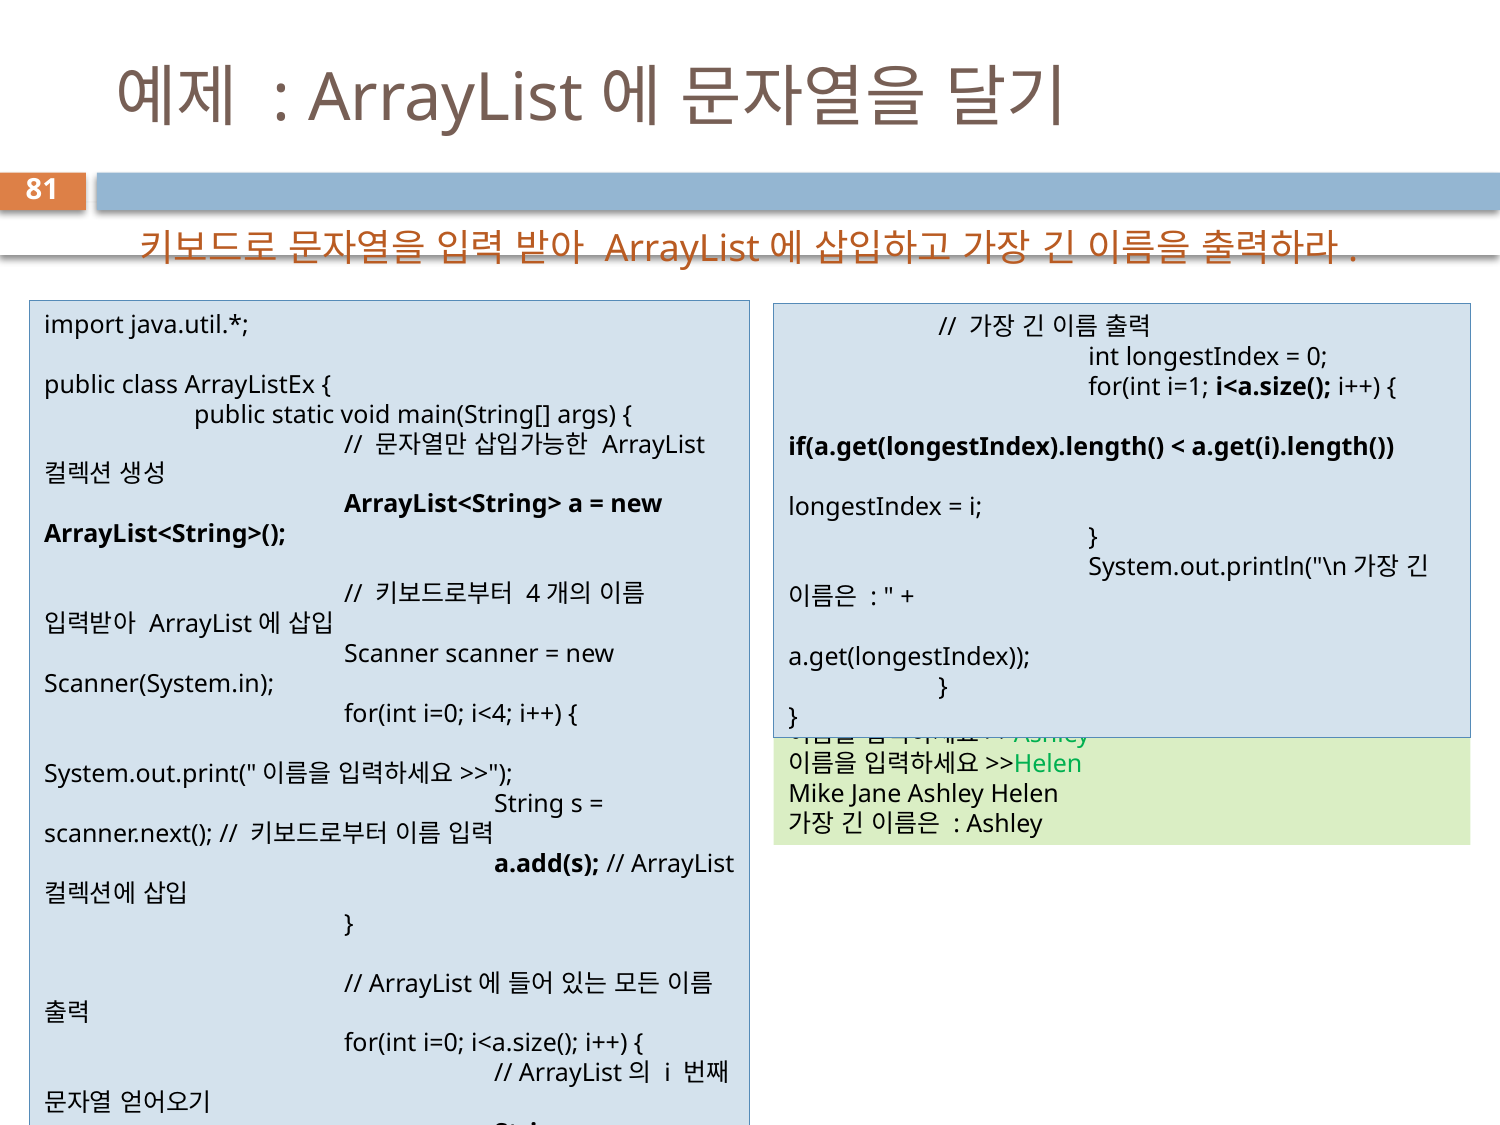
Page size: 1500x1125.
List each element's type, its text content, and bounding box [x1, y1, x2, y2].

text_box import java.util.*; public class ArrayListEx { public static void main(String[] args) { // 문자열만 삽입가능한 ArrayList 컬렉션 생성 ArrayList<String> a = new ArrayList<String>(); // 키보드로부터 4개의 이름 입력받아 ArrayList에 삽입 Scanner scanner = new Scanner(System.in); for(int i=0; i<4; i++) { System.out.print("이름을 입력하세요>>"); String s = scanner.next(); // 키보드로부터 이름 입력 a.add(s); // ArrayList 컬렉션에 삽입 } // ArrayList에 들어 있는 모든 이름 출력 for(int i=0; i<a.size(); i++) { // ArrayList의 i 번째 문자열 얻어오기 String name = a.get(i); System.out.print(name + " "); } [29, 300, 750, 1125]
text_box // 가장 긴 이름 출력 int longestIndex = 0; for(int i=1; i<a.size(); i++) { if(a.get(longestIndex).length() < a.get(i).length()) longestIndex = i; } System.out.println("\n가장 긴 이름은 : " + a.get(longestIndex)); } } [773, 303, 1471, 738]
text_box 키보드로 문자열을 입력 받아 ArrayList에 삽입하고 가장 긴 이름을 출력하라. [124, 216, 1374, 277]
text_box 이름을 입력하세요>>Mike 이름을 입력하세요>>Jane 이름을 입력하세요>>Ashley 이름을 입력하세요>>Helen Mike Jane Ashley Helen 가장 긴 이름은 : Ashley [773, 738, 1471, 845]
slide_number 81 [0, 170, 87, 211]
title 예제 : ArrayList에 문자열을 달기 [100, 37, 1438, 149]
